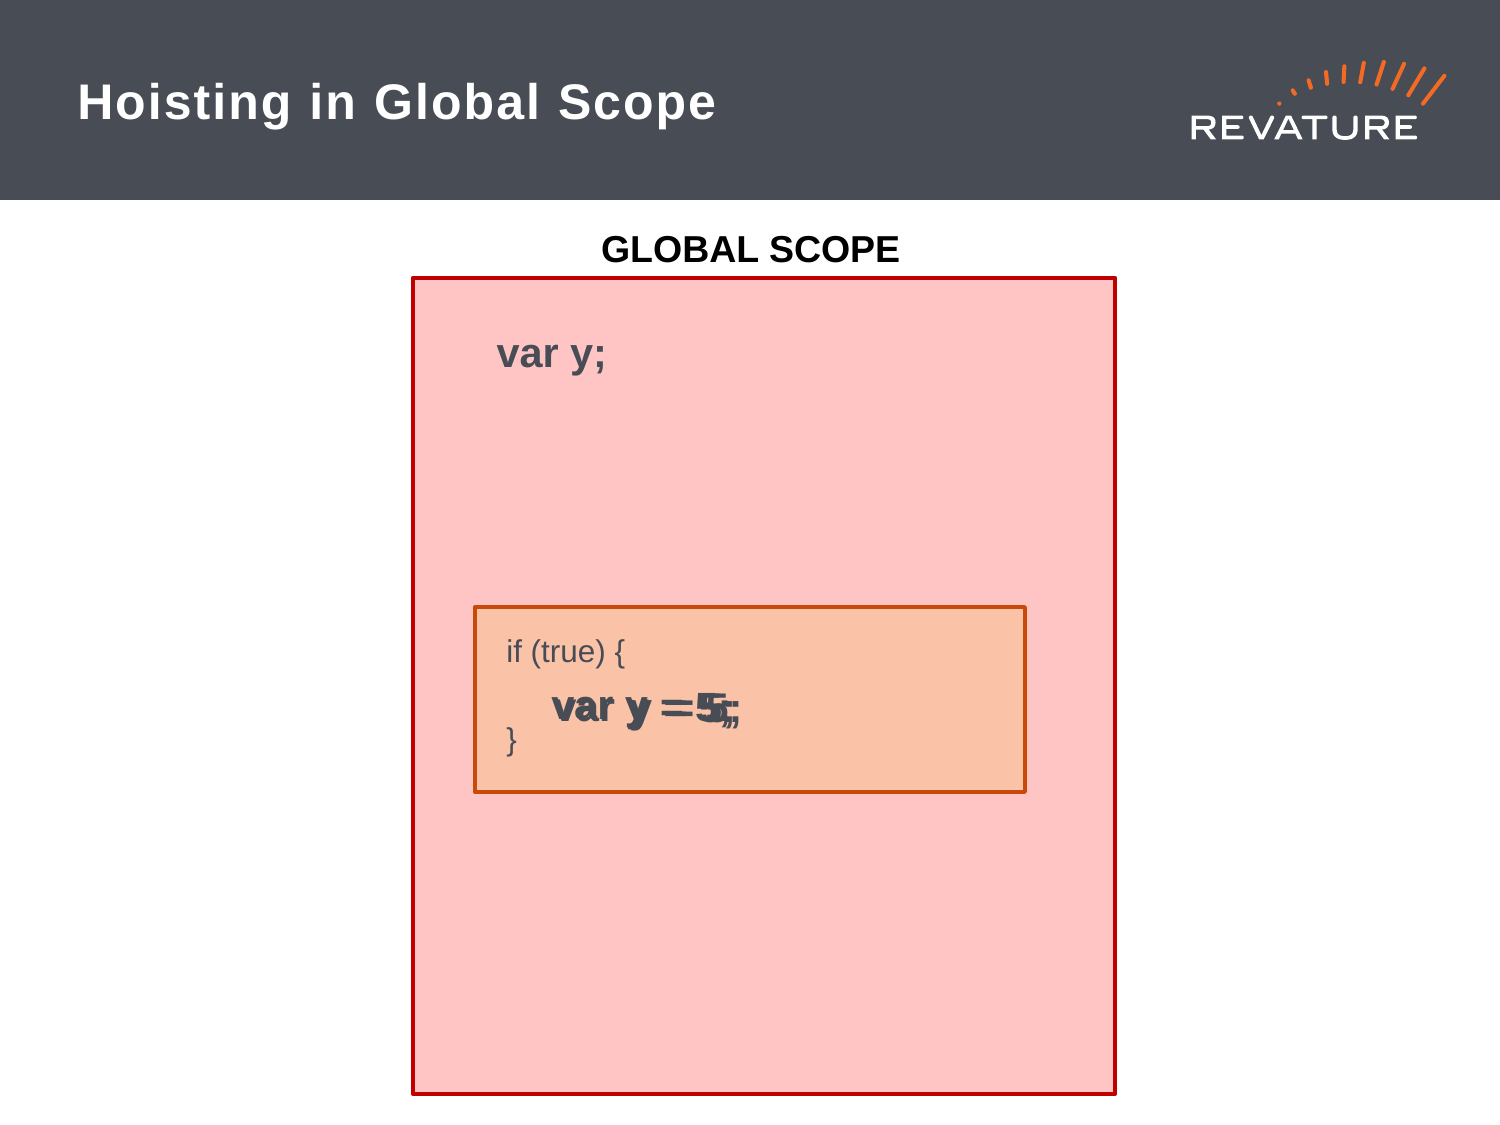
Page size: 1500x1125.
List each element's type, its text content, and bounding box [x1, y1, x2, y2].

text_box [473, 605, 1027, 794]
text_box if (true) { } [491, 580, 800, 767]
text_box GLOBAL SCOPE [586, 217, 916, 278]
text_box [411, 276, 1117, 1096]
text_box var y [536, 670, 775, 736]
text_box var y; [481, 318, 720, 384]
title Hoisting in Global Scope [62, 0, 1084, 200]
text_box = 5; [655, 673, 894, 739]
